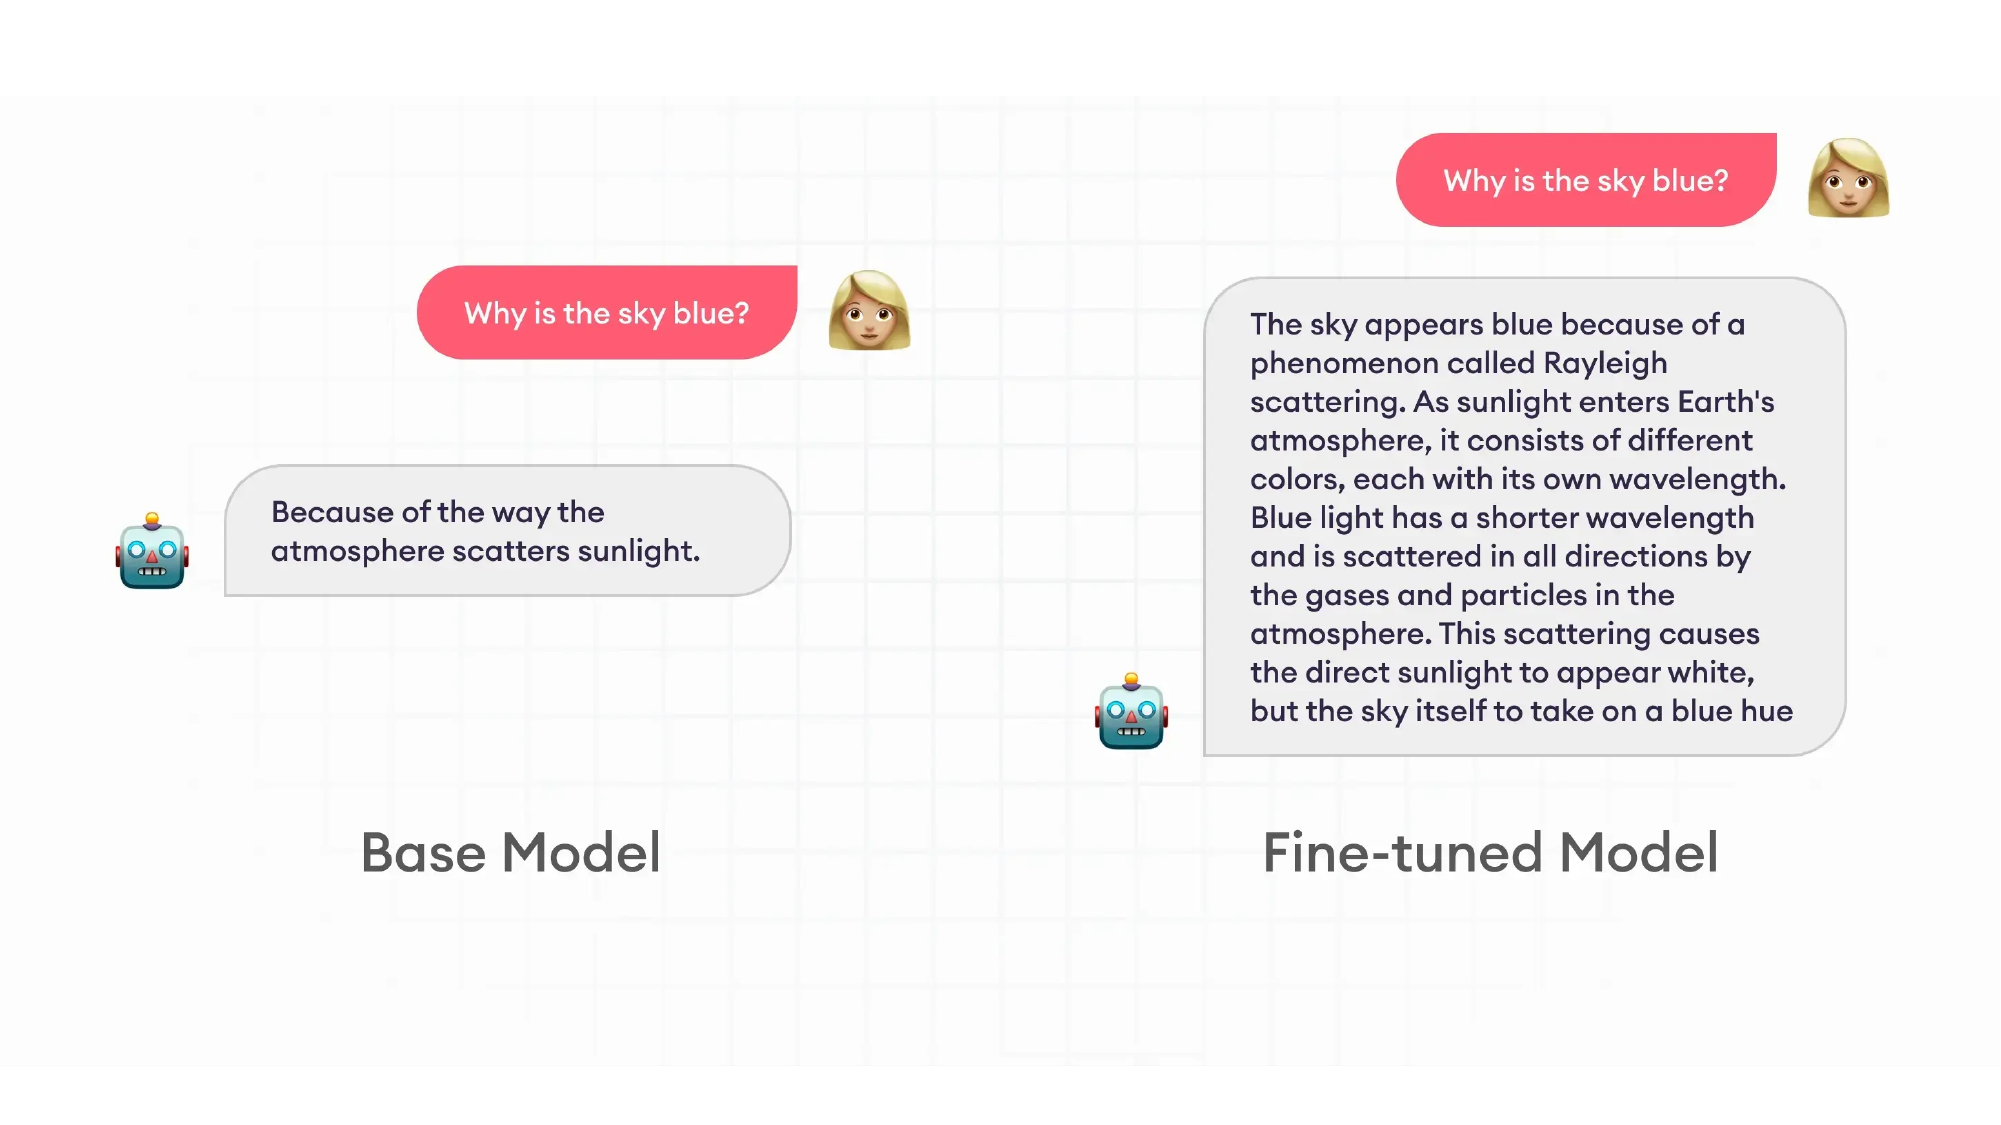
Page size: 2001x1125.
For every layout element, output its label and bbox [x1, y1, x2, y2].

picture [0, 96, 2000, 1066]
